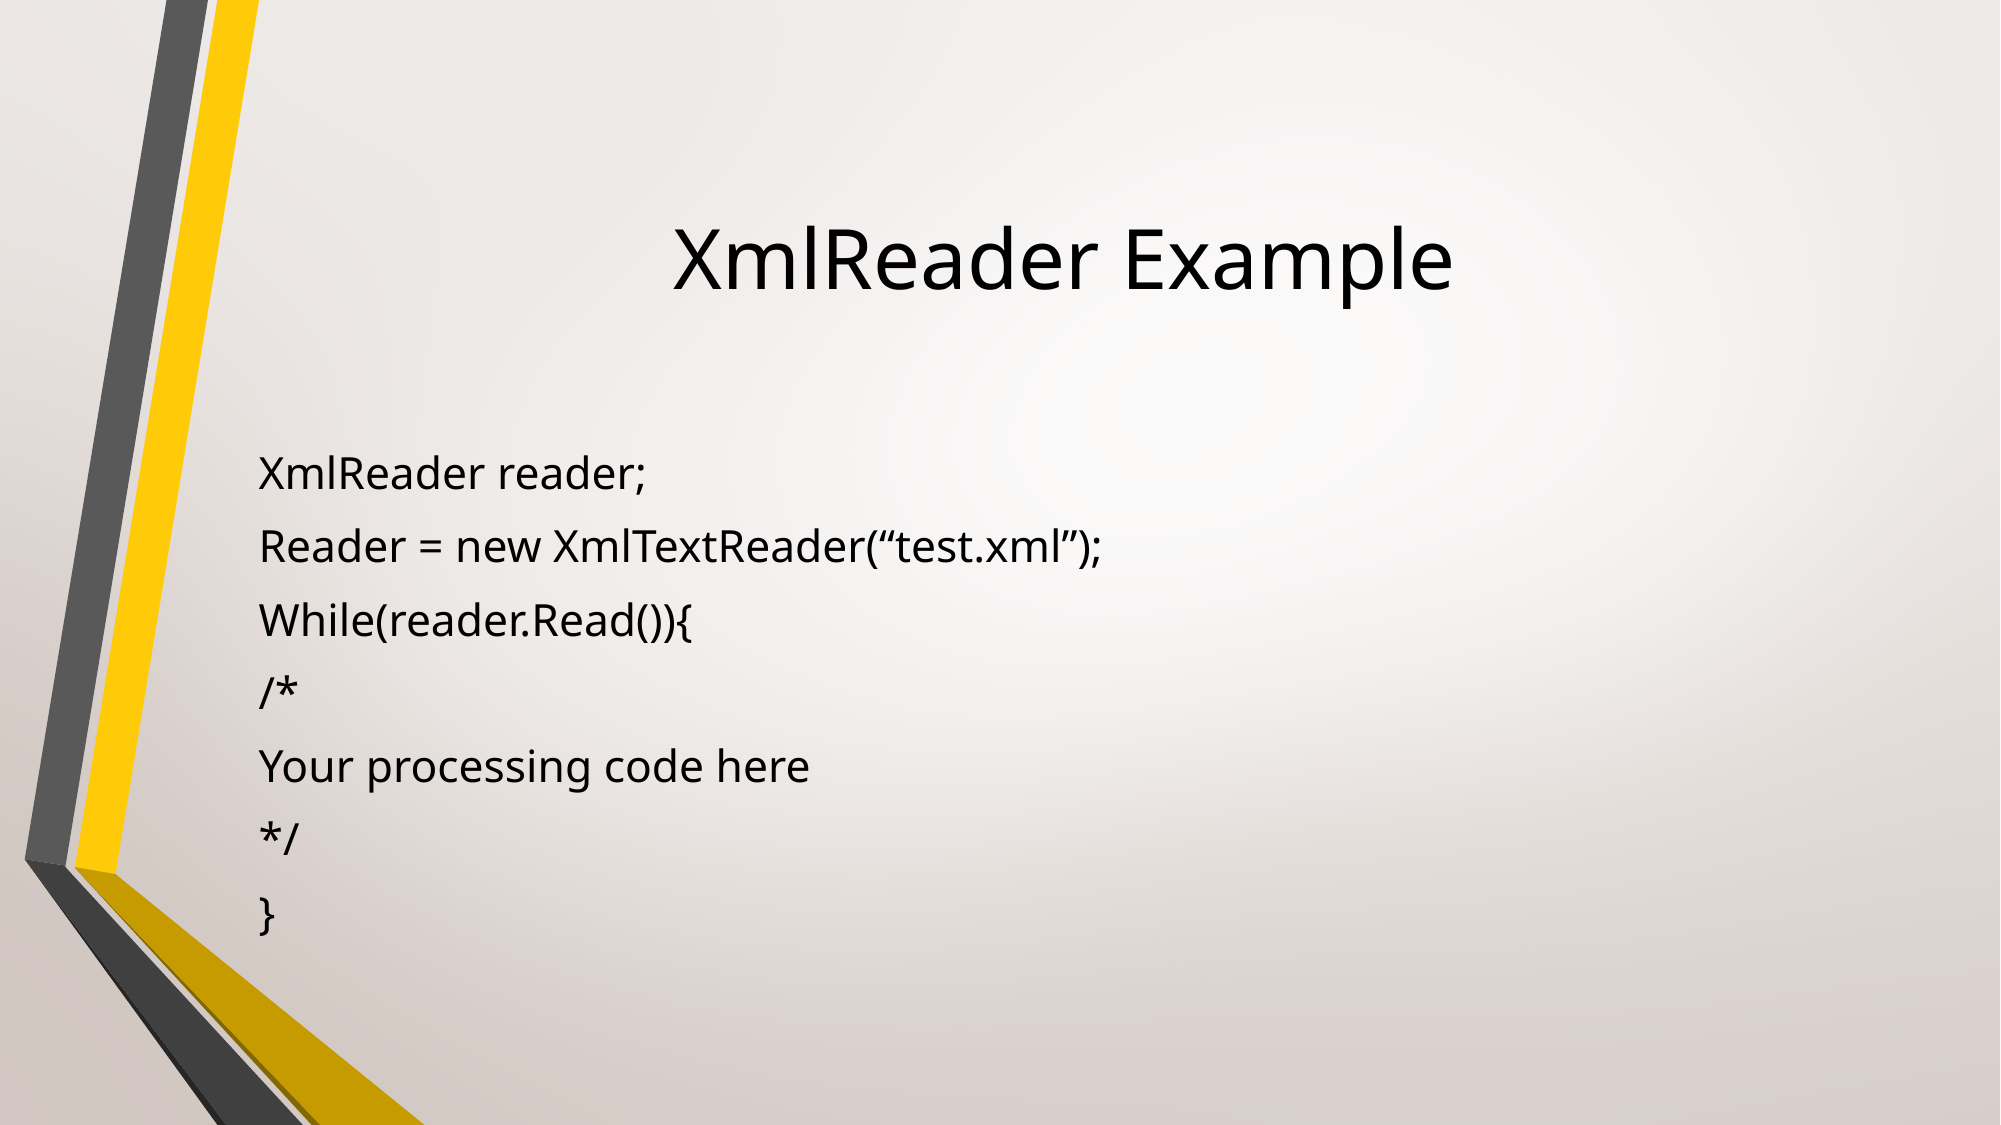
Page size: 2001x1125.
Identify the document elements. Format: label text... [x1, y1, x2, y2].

list XmlReader reader; Reader = new XmlTextReader(“test.xml”); While(reader.Read()){ /* Your processing code here */ } [243, 437, 1887, 950]
title XmlReader Example [243, 112, 1887, 400]
